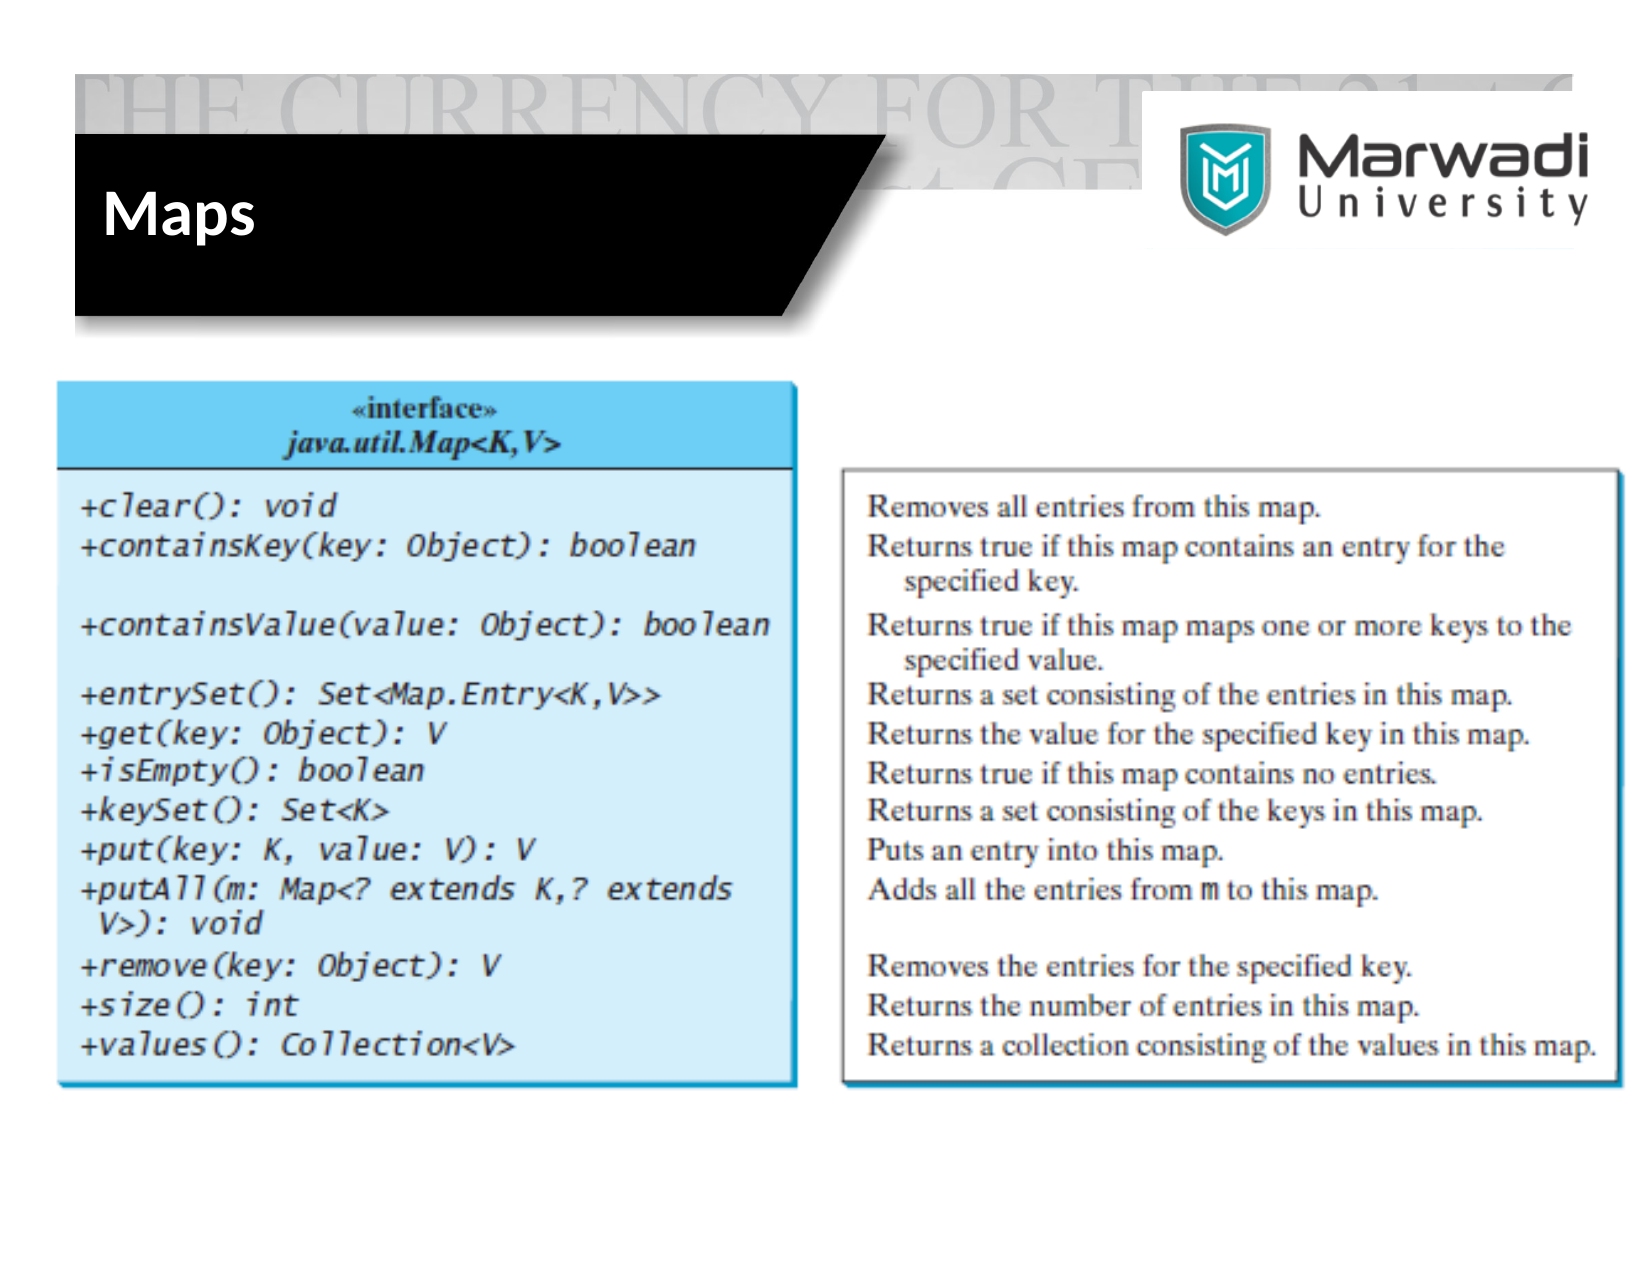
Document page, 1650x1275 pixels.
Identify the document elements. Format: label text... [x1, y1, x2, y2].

text_box Maps [99, 167, 825, 250]
picture [75, 74, 1613, 341]
picture [42, 362, 1650, 1109]
